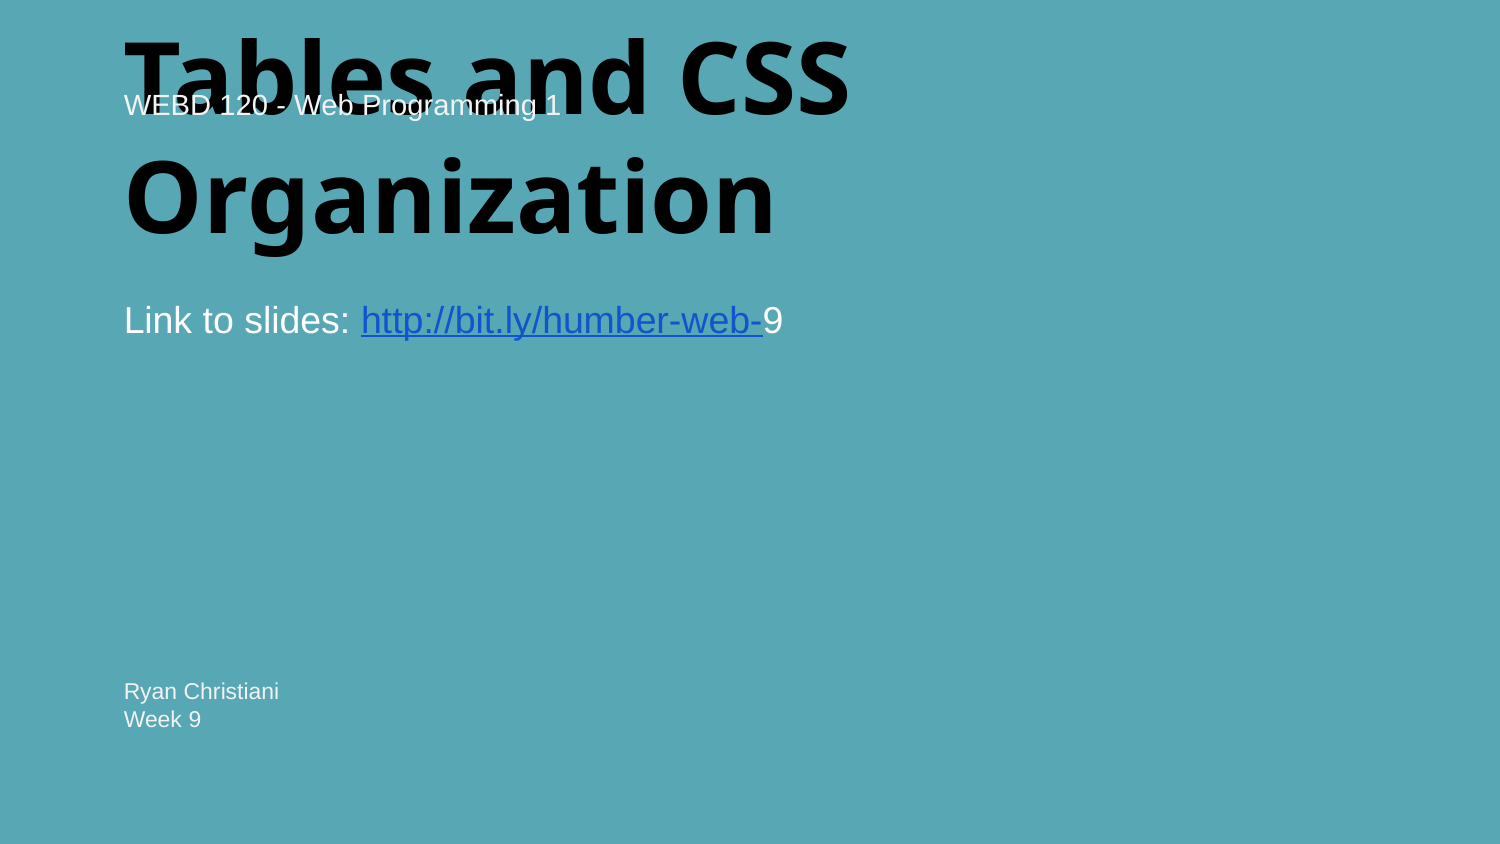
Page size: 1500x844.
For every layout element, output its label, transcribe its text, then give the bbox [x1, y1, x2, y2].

subtitle Ryan Christiani Week 9 [108, 661, 1384, 791]
title Tables and CSS Organization [108, 128, 1384, 269]
text_box Link to slides: http://bit.ly/humber-web-9 [108, 280, 1123, 502]
text_box WEBD 120 - Web Programming 1 [108, 71, 1368, 121]
